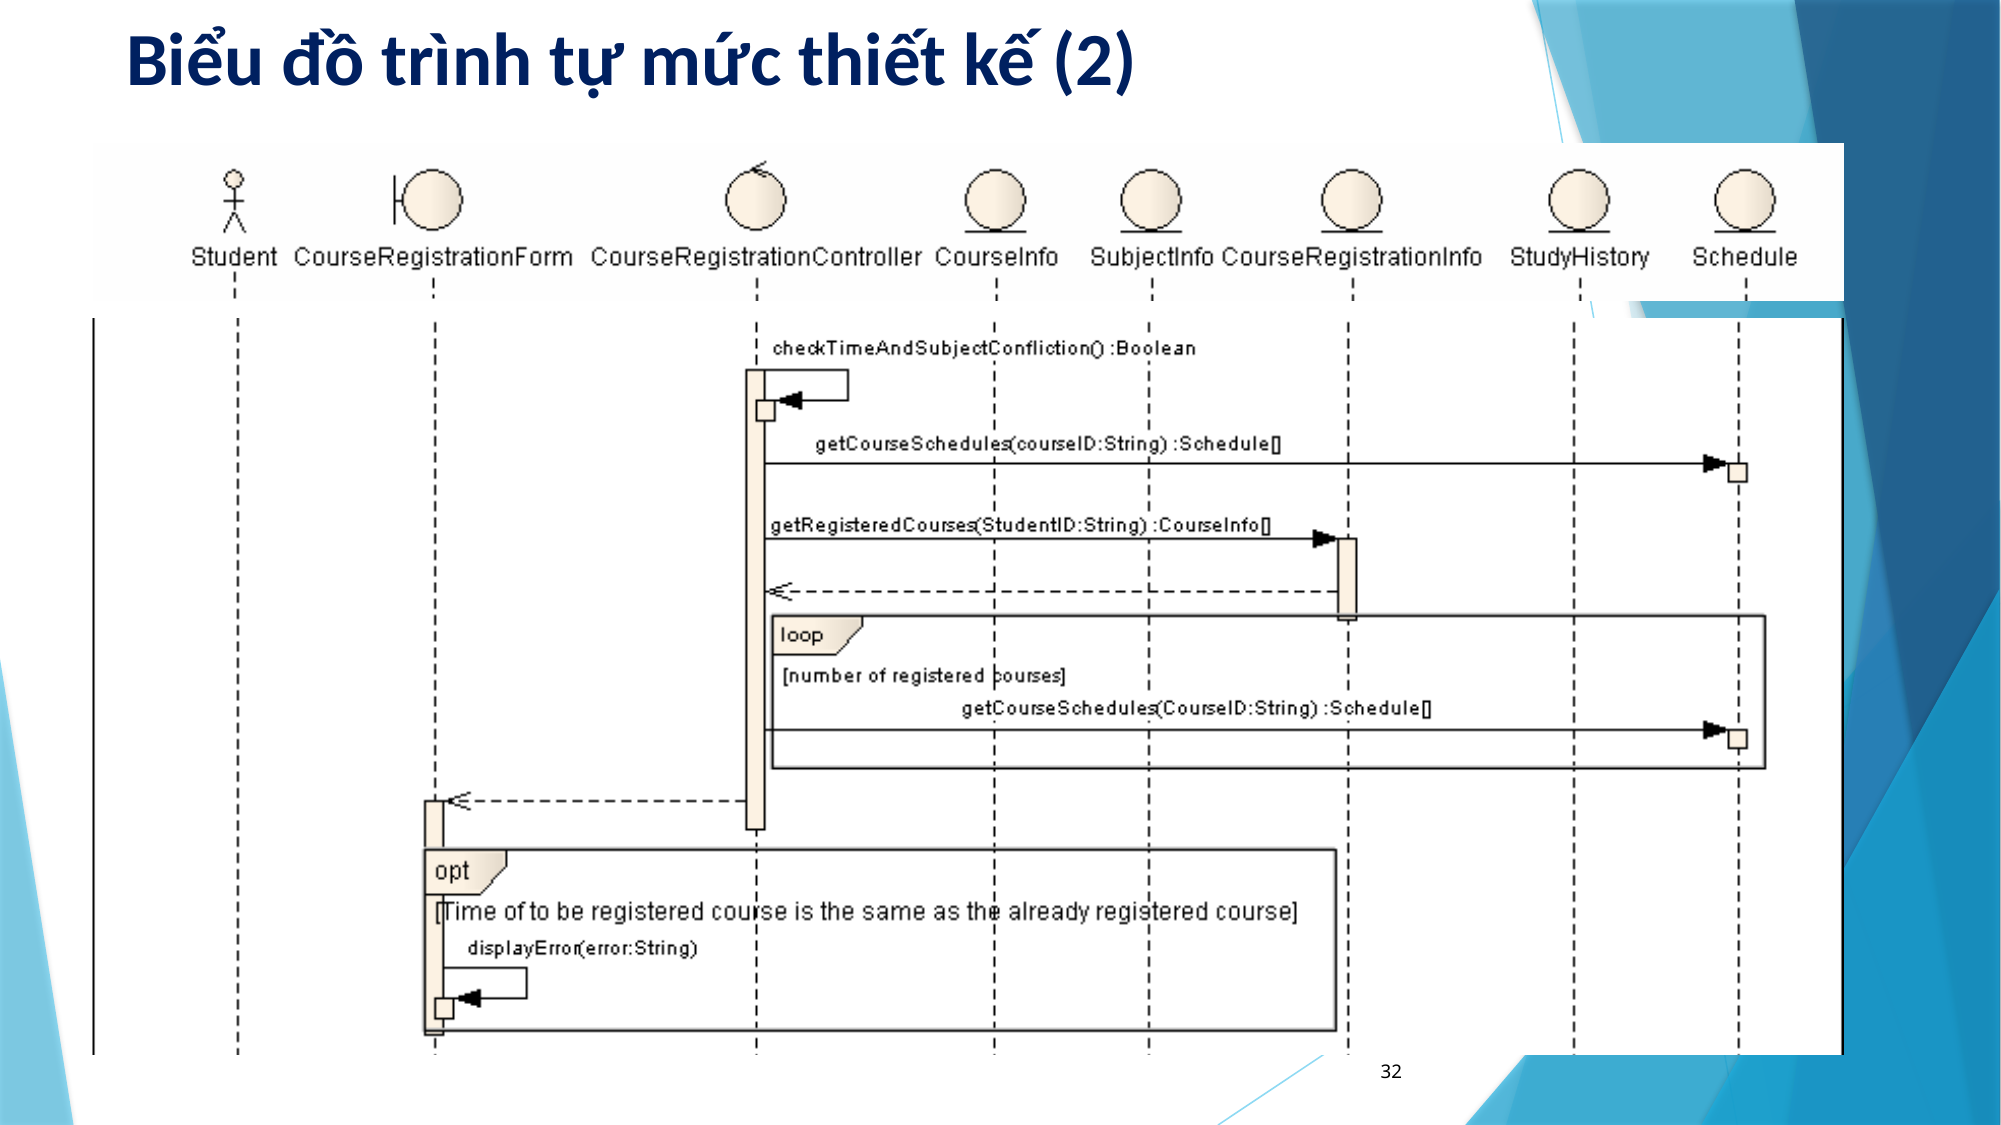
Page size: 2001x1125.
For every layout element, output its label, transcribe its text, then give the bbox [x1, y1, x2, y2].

picture [92, 142, 1844, 302]
picture [90, 318, 1845, 1055]
title Biểu đồ trình tự mức thiết kế (2) [111, 2, 1522, 112]
slide_number 32 [1305, 1066, 1418, 1103]
